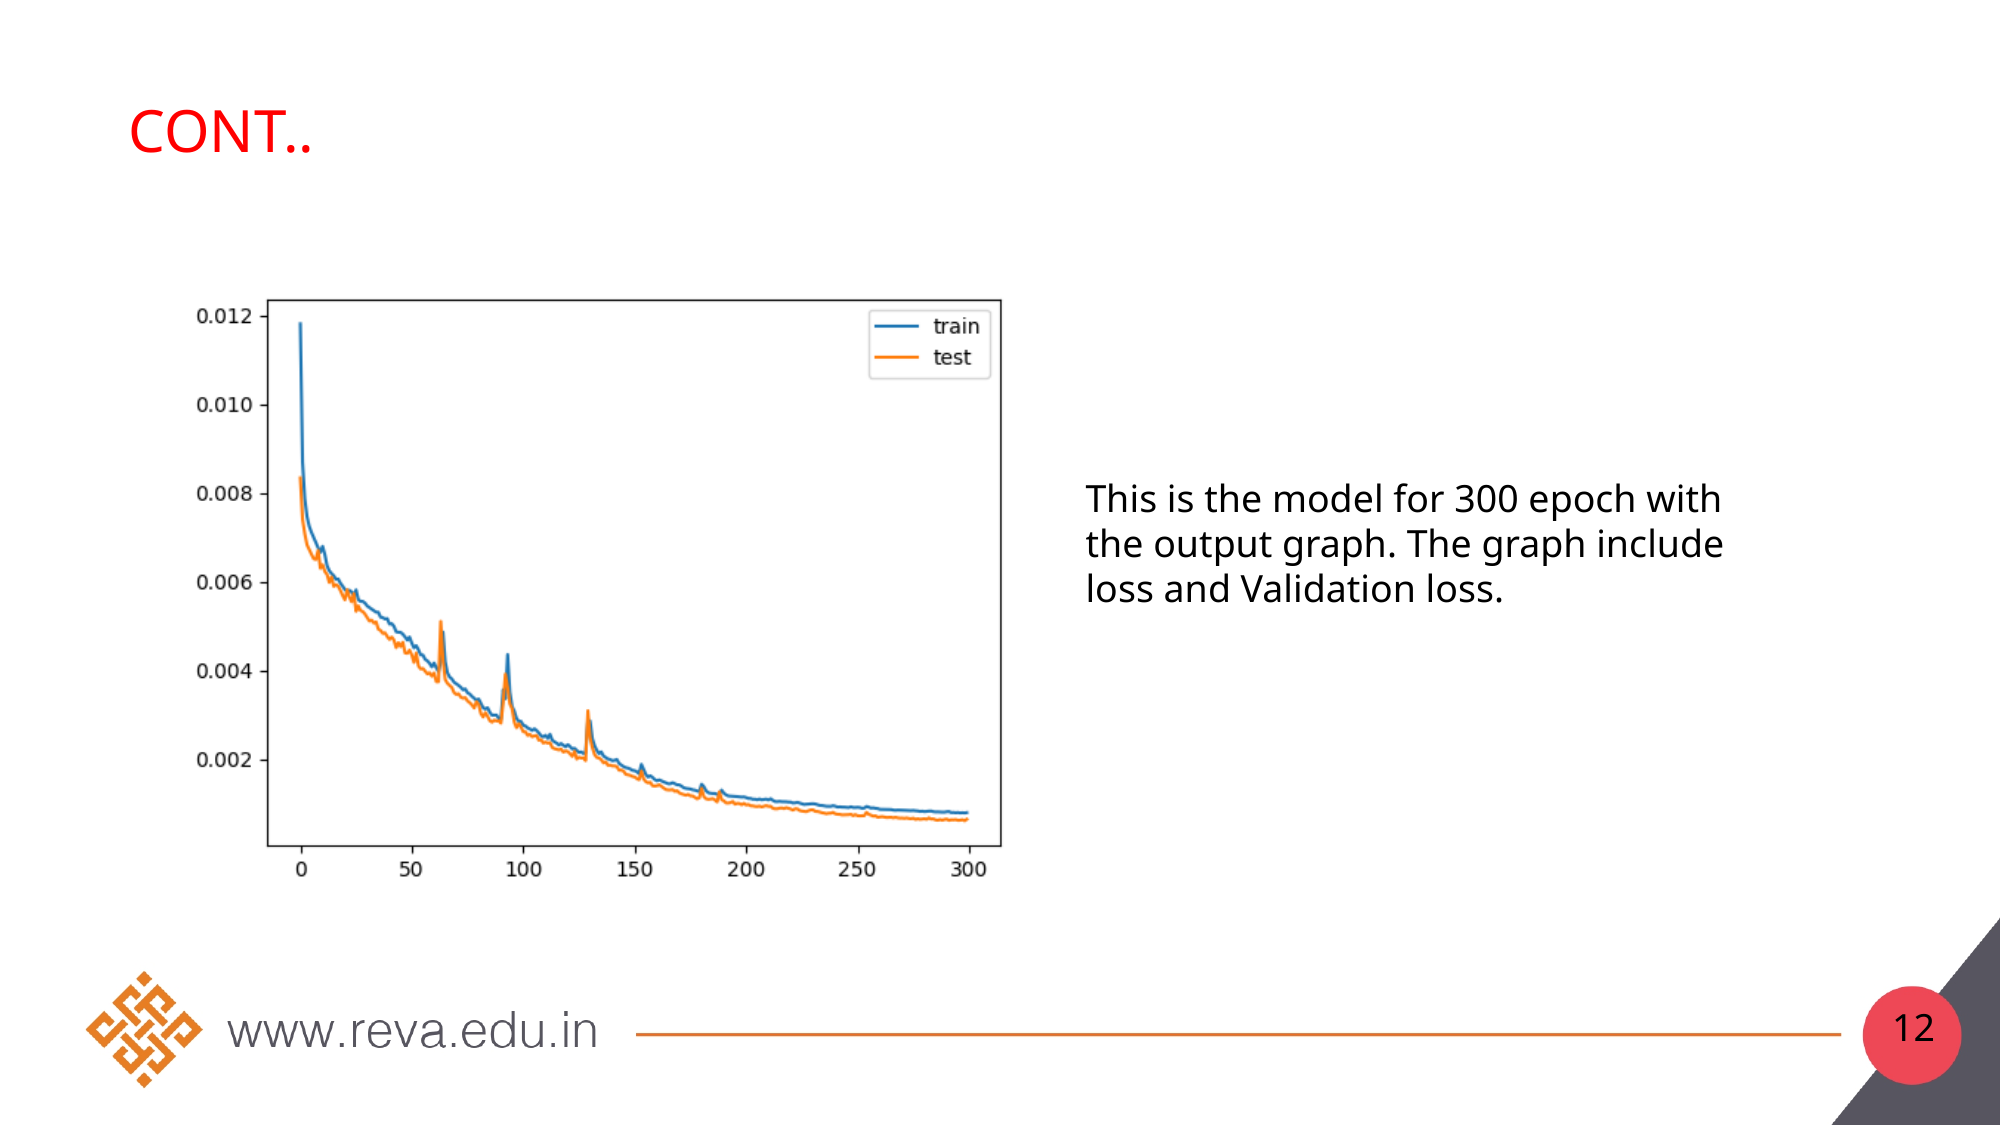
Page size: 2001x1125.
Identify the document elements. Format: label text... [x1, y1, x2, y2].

text_box <number> [1864, 999, 1963, 1060]
text_box This is the model for 300 epoch with the output graph. The graph include loss and Validation loss. [1101, 467, 1771, 618]
picture [0, 0, 2000, 1125]
text_box [114, 202, 1886, 965]
text_box Cont.. [114, 64, 1133, 202]
